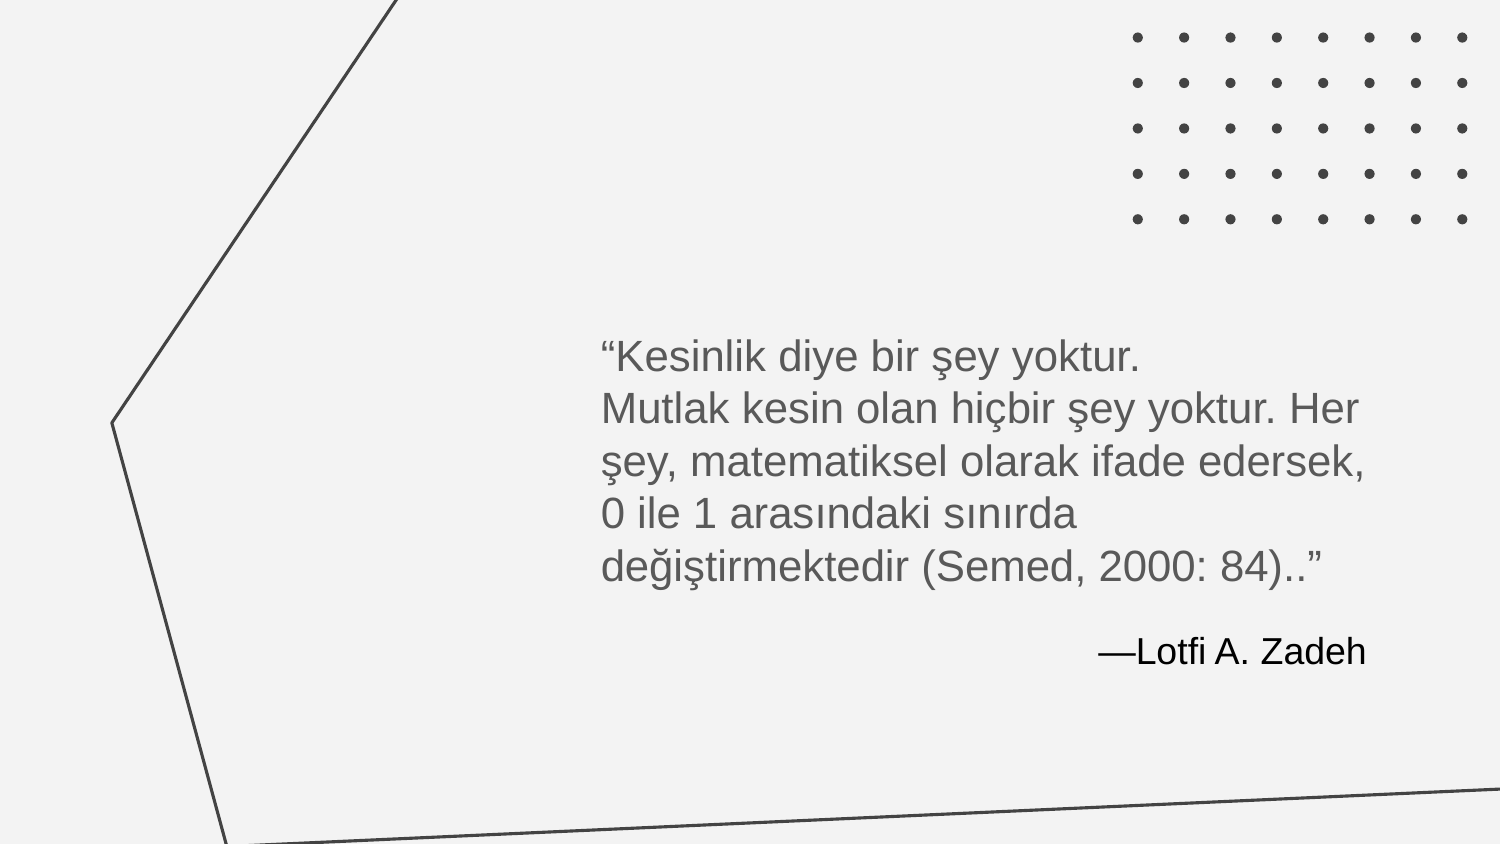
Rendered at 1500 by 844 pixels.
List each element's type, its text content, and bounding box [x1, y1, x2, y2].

title —Lotfi A. Zadeh [628, 611, 1382, 707]
subtitle “Kesinlik diye bir şey yoktur. Mutlak kesin olan hiçbir şey yoktur. Her şey, matematiksel olarak ifade edersek, 0 ile 1 arasındaki sınırda değiştirmektedir (Semed, 2000: 84)..” [585, 308, 1382, 605]
